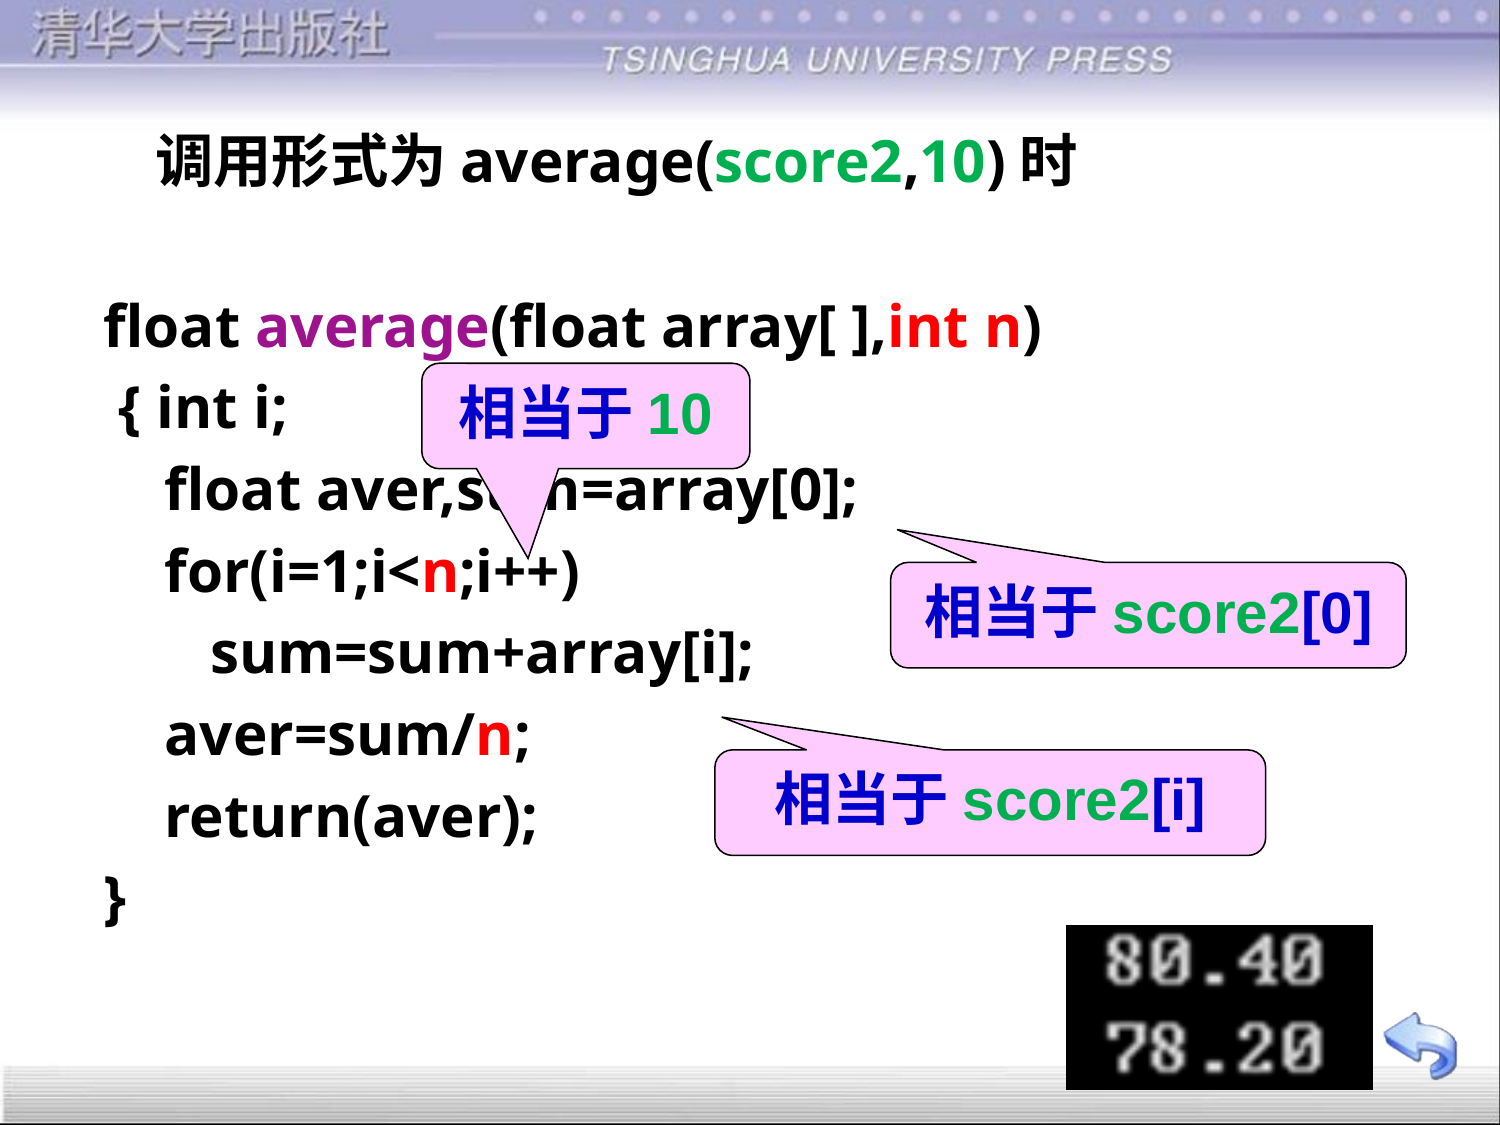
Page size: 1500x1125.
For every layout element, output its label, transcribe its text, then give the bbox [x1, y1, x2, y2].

text_box 调用形式为average(score2,10)时 [140, 117, 1278, 202]
text_box 相当于score2[i] [714, 717, 1266, 856]
picture [0, 0, 1500, 1125]
list float average(float array[ ],int n) { int i; float aver,sum=array[0]; for(i=1;i<n;i++) sum=sum+array[i]; aver=sum/n; return(aver); } [88, 281, 1427, 1032]
text_box 相当于10 [421, 363, 750, 559]
text_box 相当于score2[0] [890, 529, 1407, 668]
